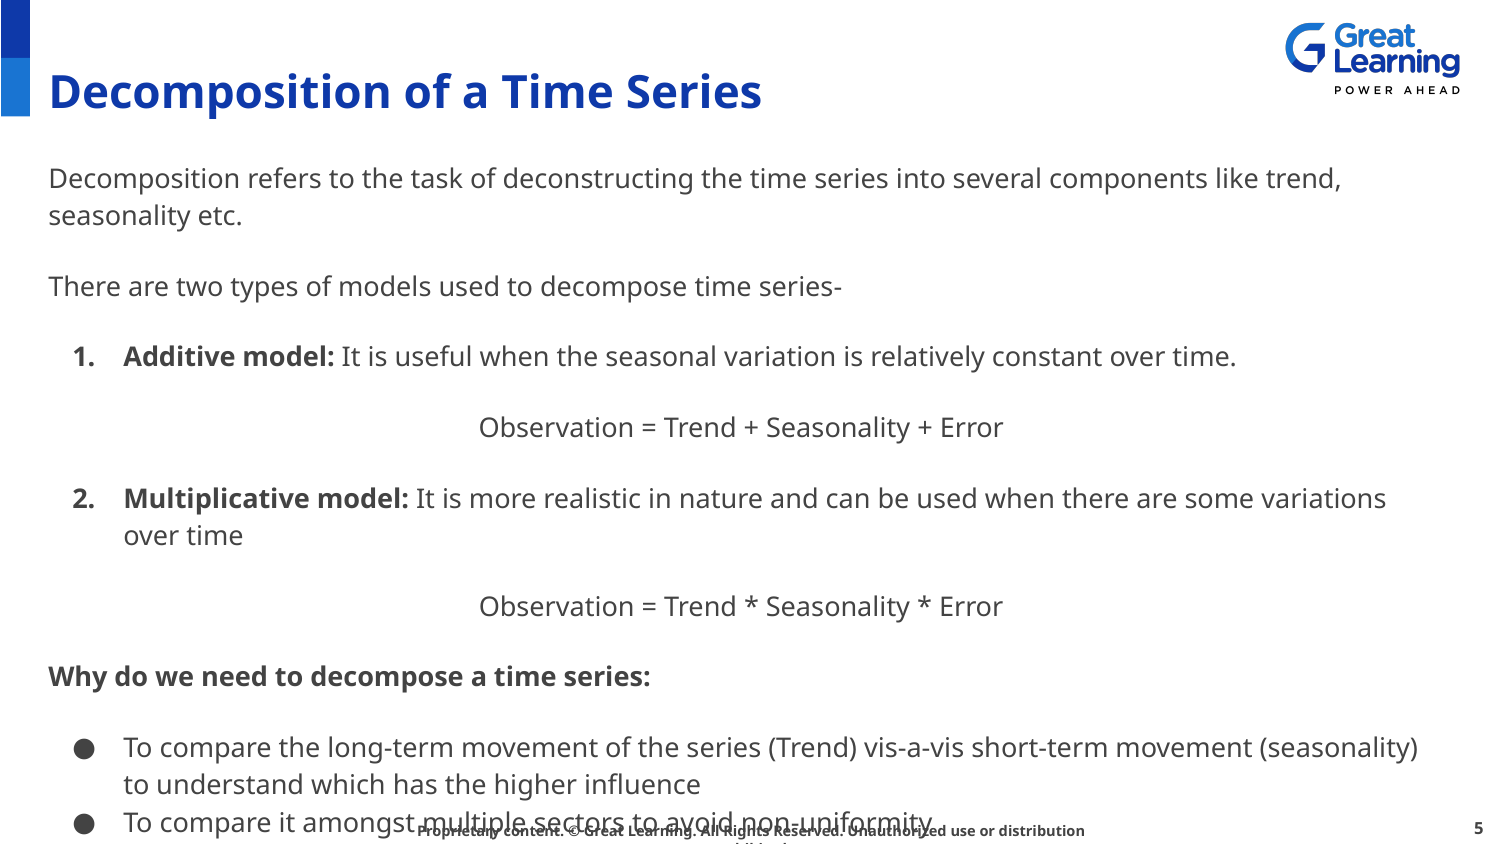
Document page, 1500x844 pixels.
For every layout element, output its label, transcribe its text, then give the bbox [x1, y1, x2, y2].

picture [1258, 11, 1487, 106]
title Decomposition of a Time Series [33, 47, 1431, 141]
list Decomposition refers to the task of deconstructing the time series into several components like trend, seasonality etc. There are two types of models used to decompose time series- Additive model: It is useful when the seasonal variation is relatively constant over time. Observation = Trend + Seasonality + Error Multiplicative model: It is more realistic in nature and can be used when there are some variations over time Observation = Trend * Seasonality * Error Why do we need to decompose a time series: To compare the long-term movement of the series (Trend) vis-a-vis short-term movement (seasonality) to understand which has the higher influence To compare it amongst multiple sectors to avoid non-uniformity [33, 141, 1449, 812]
slide_number 5 [1448, 811, 1500, 844]
